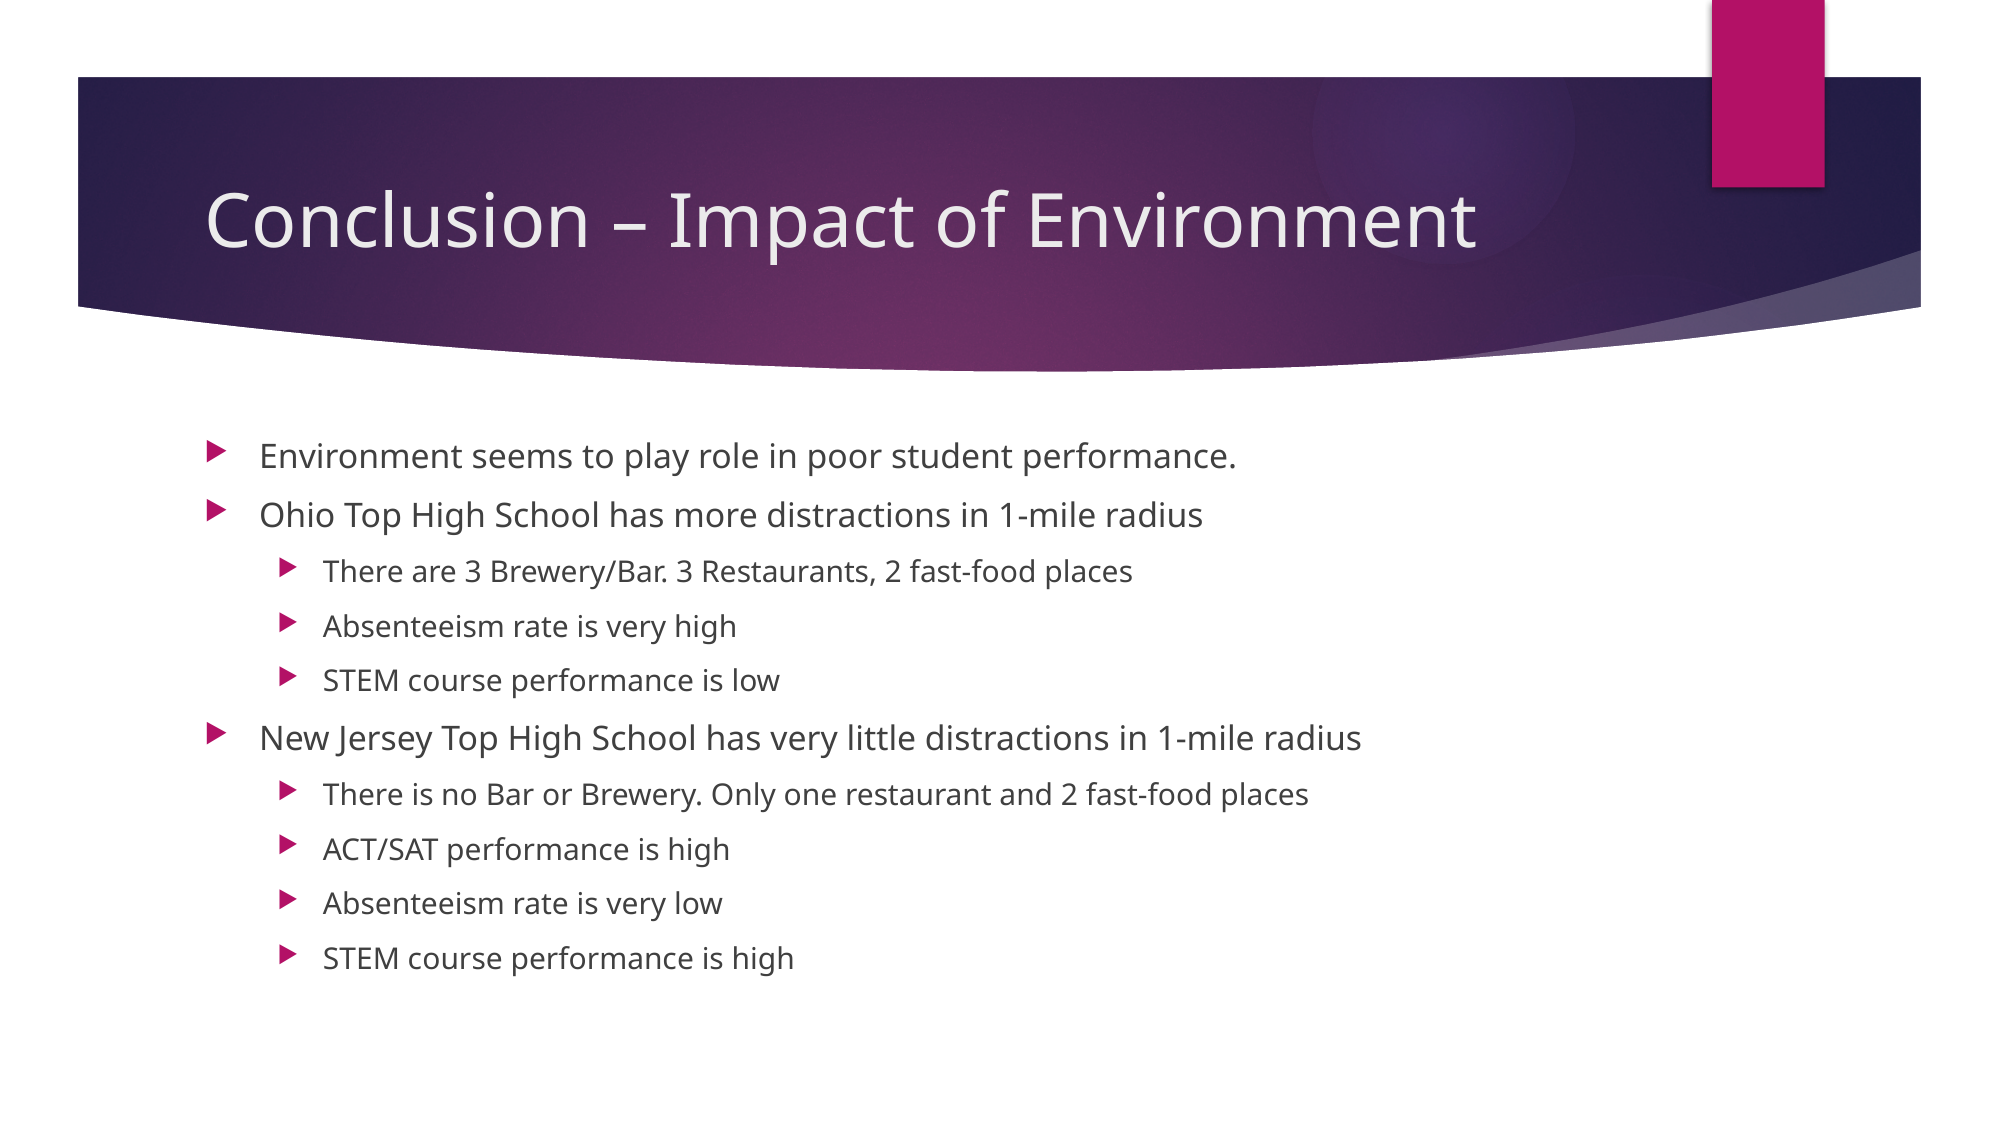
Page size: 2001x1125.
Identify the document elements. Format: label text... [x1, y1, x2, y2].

list Environment seems to play role in poor student performance. Ohio Top High School has more distractions in 1-mile radius There are 3 Brewery/Bar. 3 Restaurants, 2 fast-food places Absenteeism rate is very high STEM course performance is low New Jersey Top High School has very little distractions in 1-mile radius There is no Bar or Brewery. Only one restaurant and 2 fast-food places ACT/SAT performance is high Absenteeism rate is very low STEM course performance is high [189, 427, 1638, 988]
title Conclusion – Impact of Environment [189, 159, 1627, 276]
